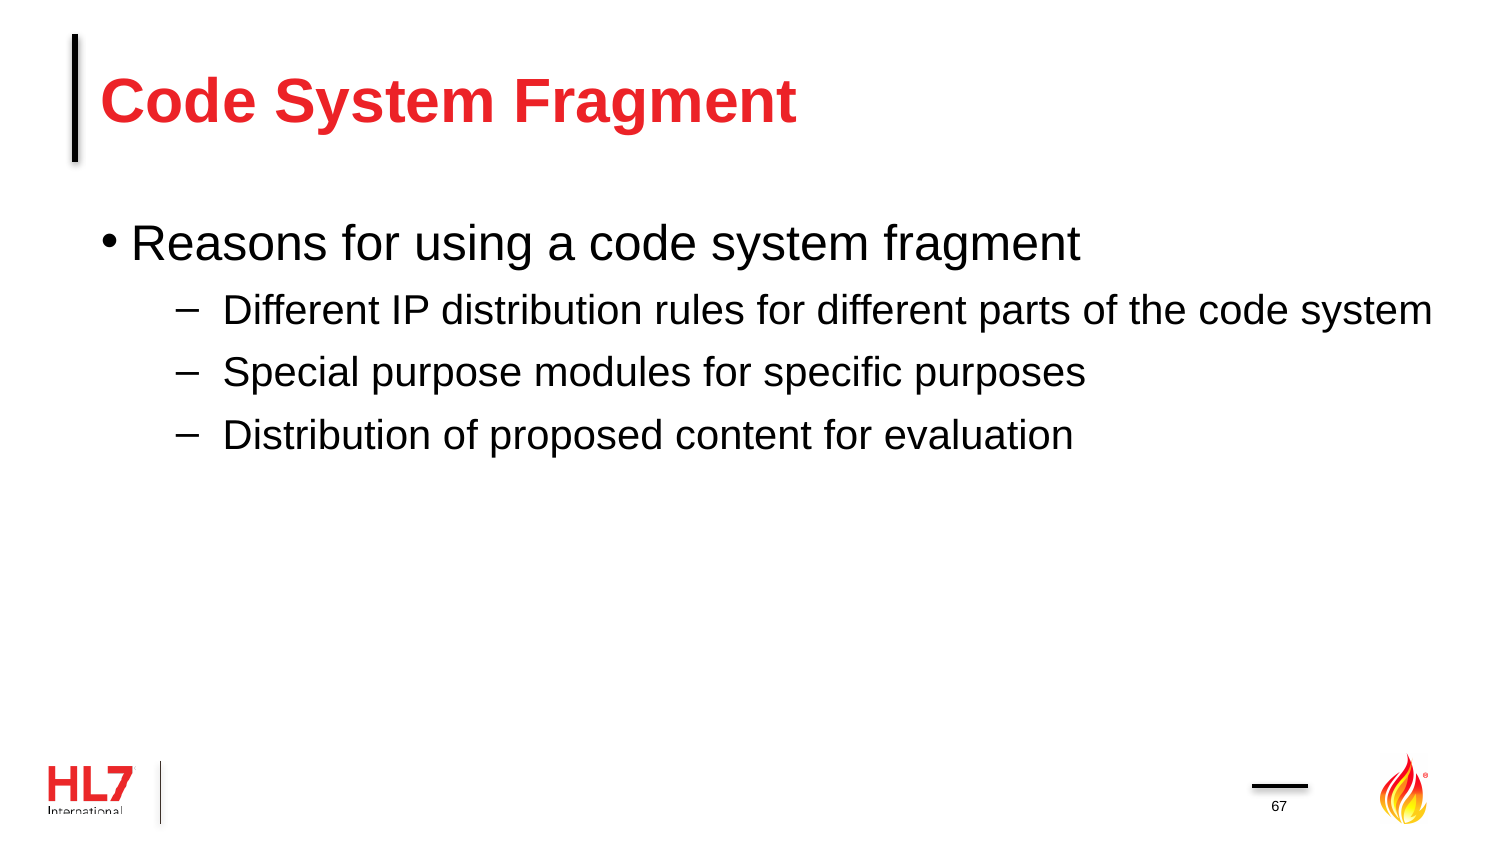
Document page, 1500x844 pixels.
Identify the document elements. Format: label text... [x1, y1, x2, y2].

picture [1380, 753, 1428, 824]
list Reasons for using a code system fragment Different IP distribution rules for different parts of the code system Special purpose modules for specific purposes Distribution of proposed content for evaluation [100, 210, 1451, 750]
slide_number 67 [1257, 788, 1302, 815]
title Code System Fragment [100, 33, 1451, 163]
